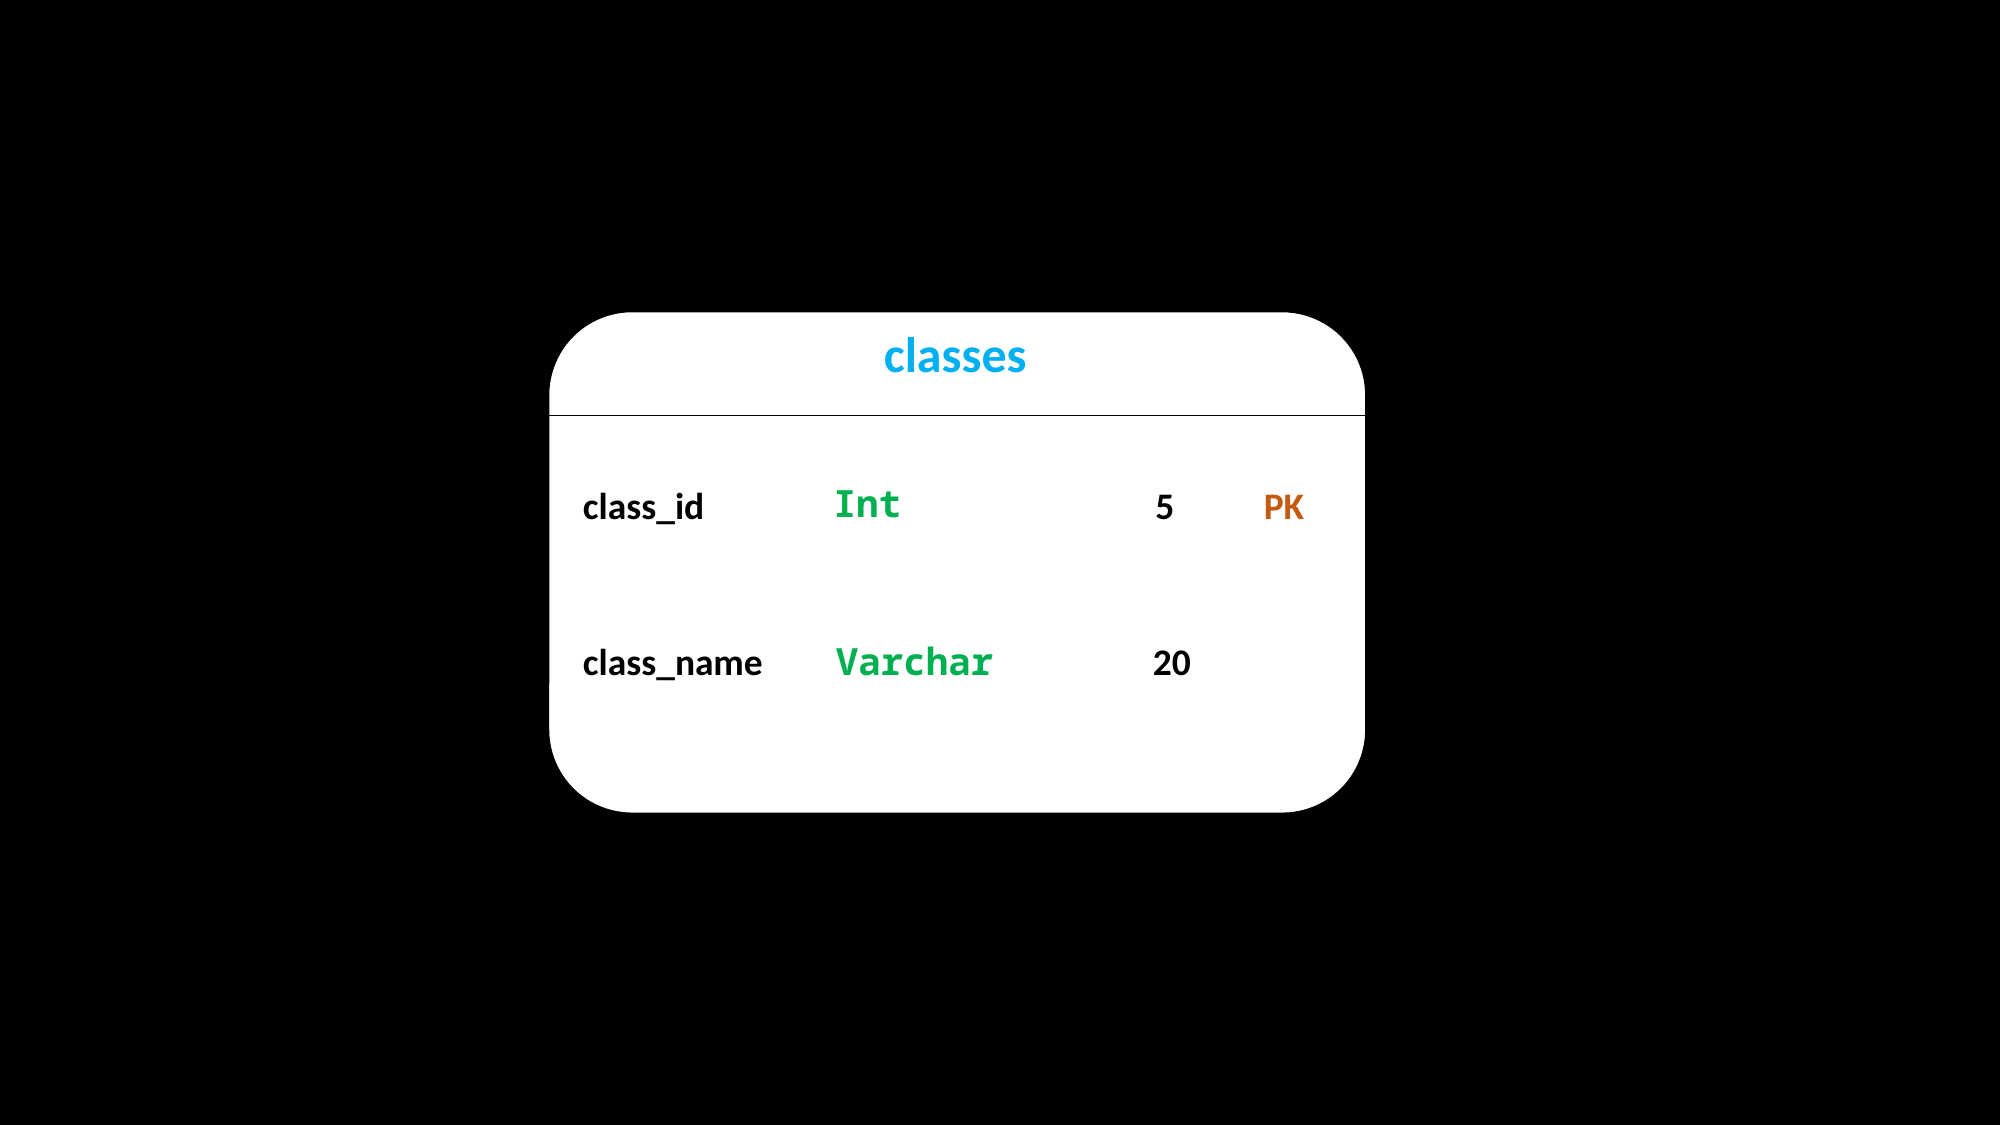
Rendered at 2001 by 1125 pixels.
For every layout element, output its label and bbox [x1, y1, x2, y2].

text_box [548, 311, 1452, 814]
